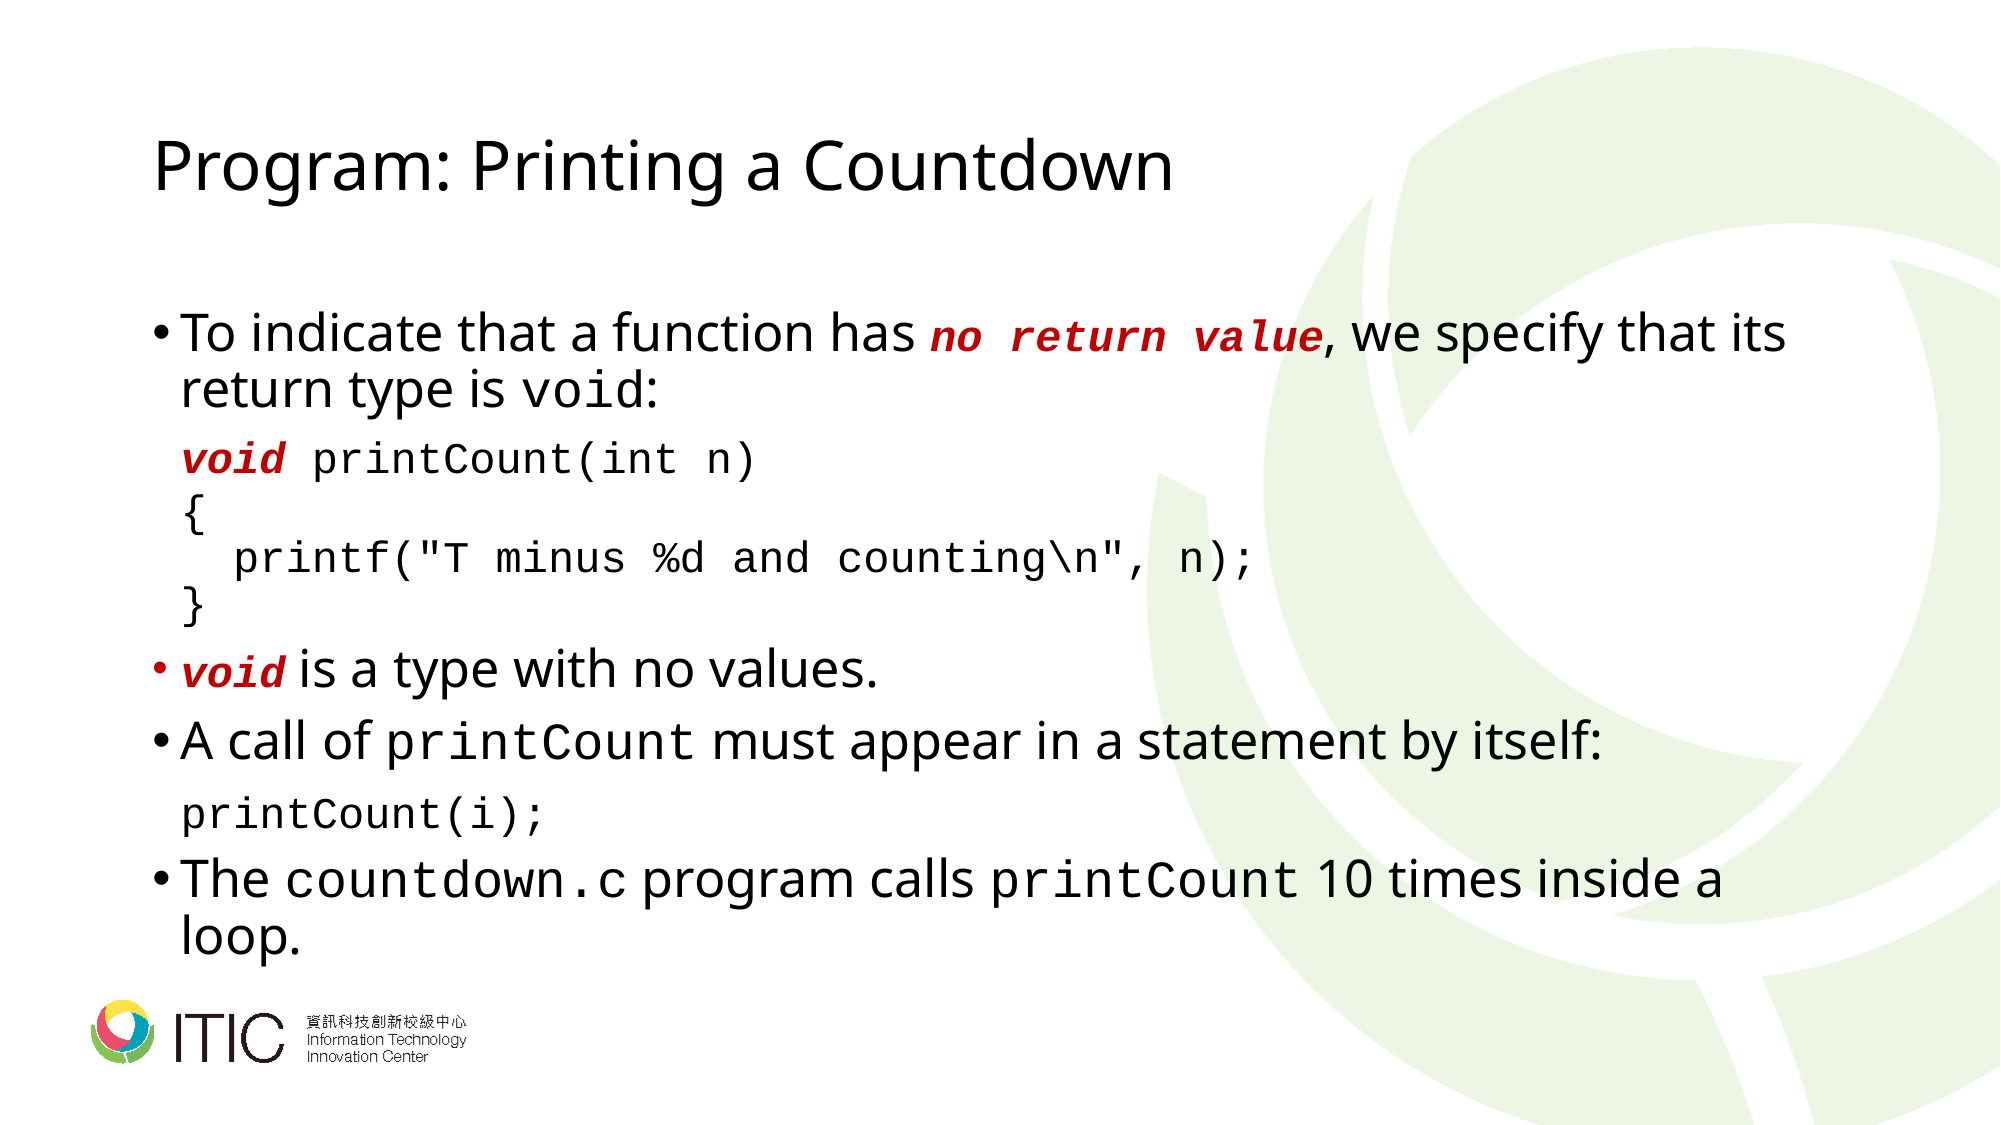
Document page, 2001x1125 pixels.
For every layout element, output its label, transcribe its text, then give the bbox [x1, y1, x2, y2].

picture [0, 0, 2001, 1125]
title Program: Printing a Countdown [137, 59, 1863, 278]
list To indicate that a function has no return value, we specify that its return type is void: void printCount(int n) { printf("T minus %d and counting\n", n); } void is a type with no values. A call of printCount must appear in a statement by itself: printCount(i); The countdown.c program calls printCount 10 times inside a loop. [137, 299, 1863, 1014]
